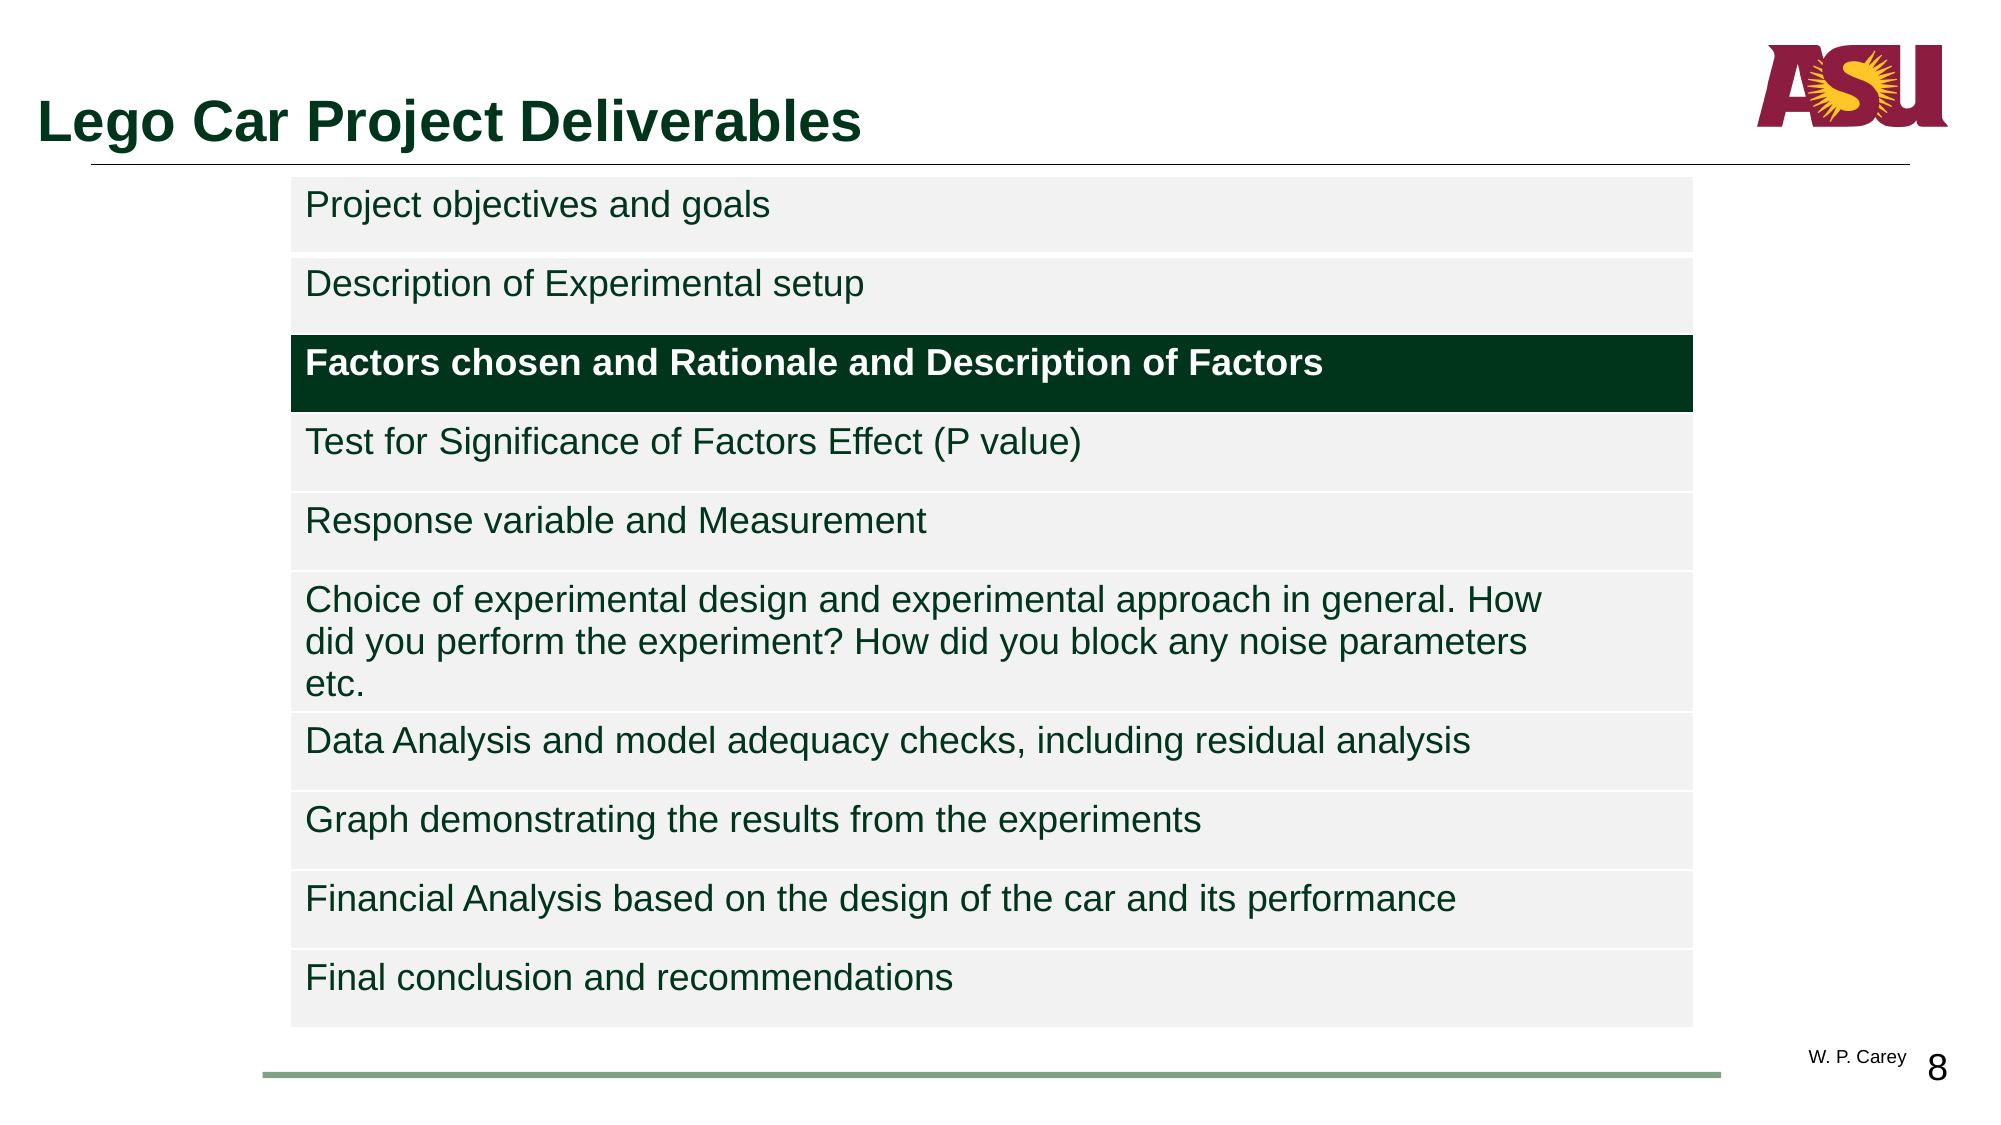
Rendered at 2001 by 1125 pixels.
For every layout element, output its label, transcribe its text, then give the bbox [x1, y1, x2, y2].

table_cell Financial Analysis based on the design of the car and its performance [291, 871, 1693, 948]
table_cell Description of Experimental setup [291, 258, 1693, 333]
table_cell Choice of experimental design and experimental approach in general. How did you perform the experiment? How did you block any noise parameters etc. [291, 572, 1693, 711]
table_cell Factors chosen and Rationale and Description of Factors [291, 335, 1693, 412]
table_cell Response variable and Measurement [291, 493, 1693, 570]
title Lego Car Project Deliverables [37, 32, 1775, 153]
table_header Project objectives and goals [291, 177, 1693, 252]
table_cell Final conclusion and recommendations [291, 950, 1693, 1027]
picture [1775, 45, 1948, 127]
table_cell Test for Significance of Factors Effect (P value) [291, 414, 1693, 491]
table_cell Data Analysis and model adequacy checks, including residual analysis [291, 713, 1693, 790]
table_cell Graph demonstrating the results from the experiments [291, 792, 1693, 869]
slide_number 8 [1912, 1035, 1963, 1096]
